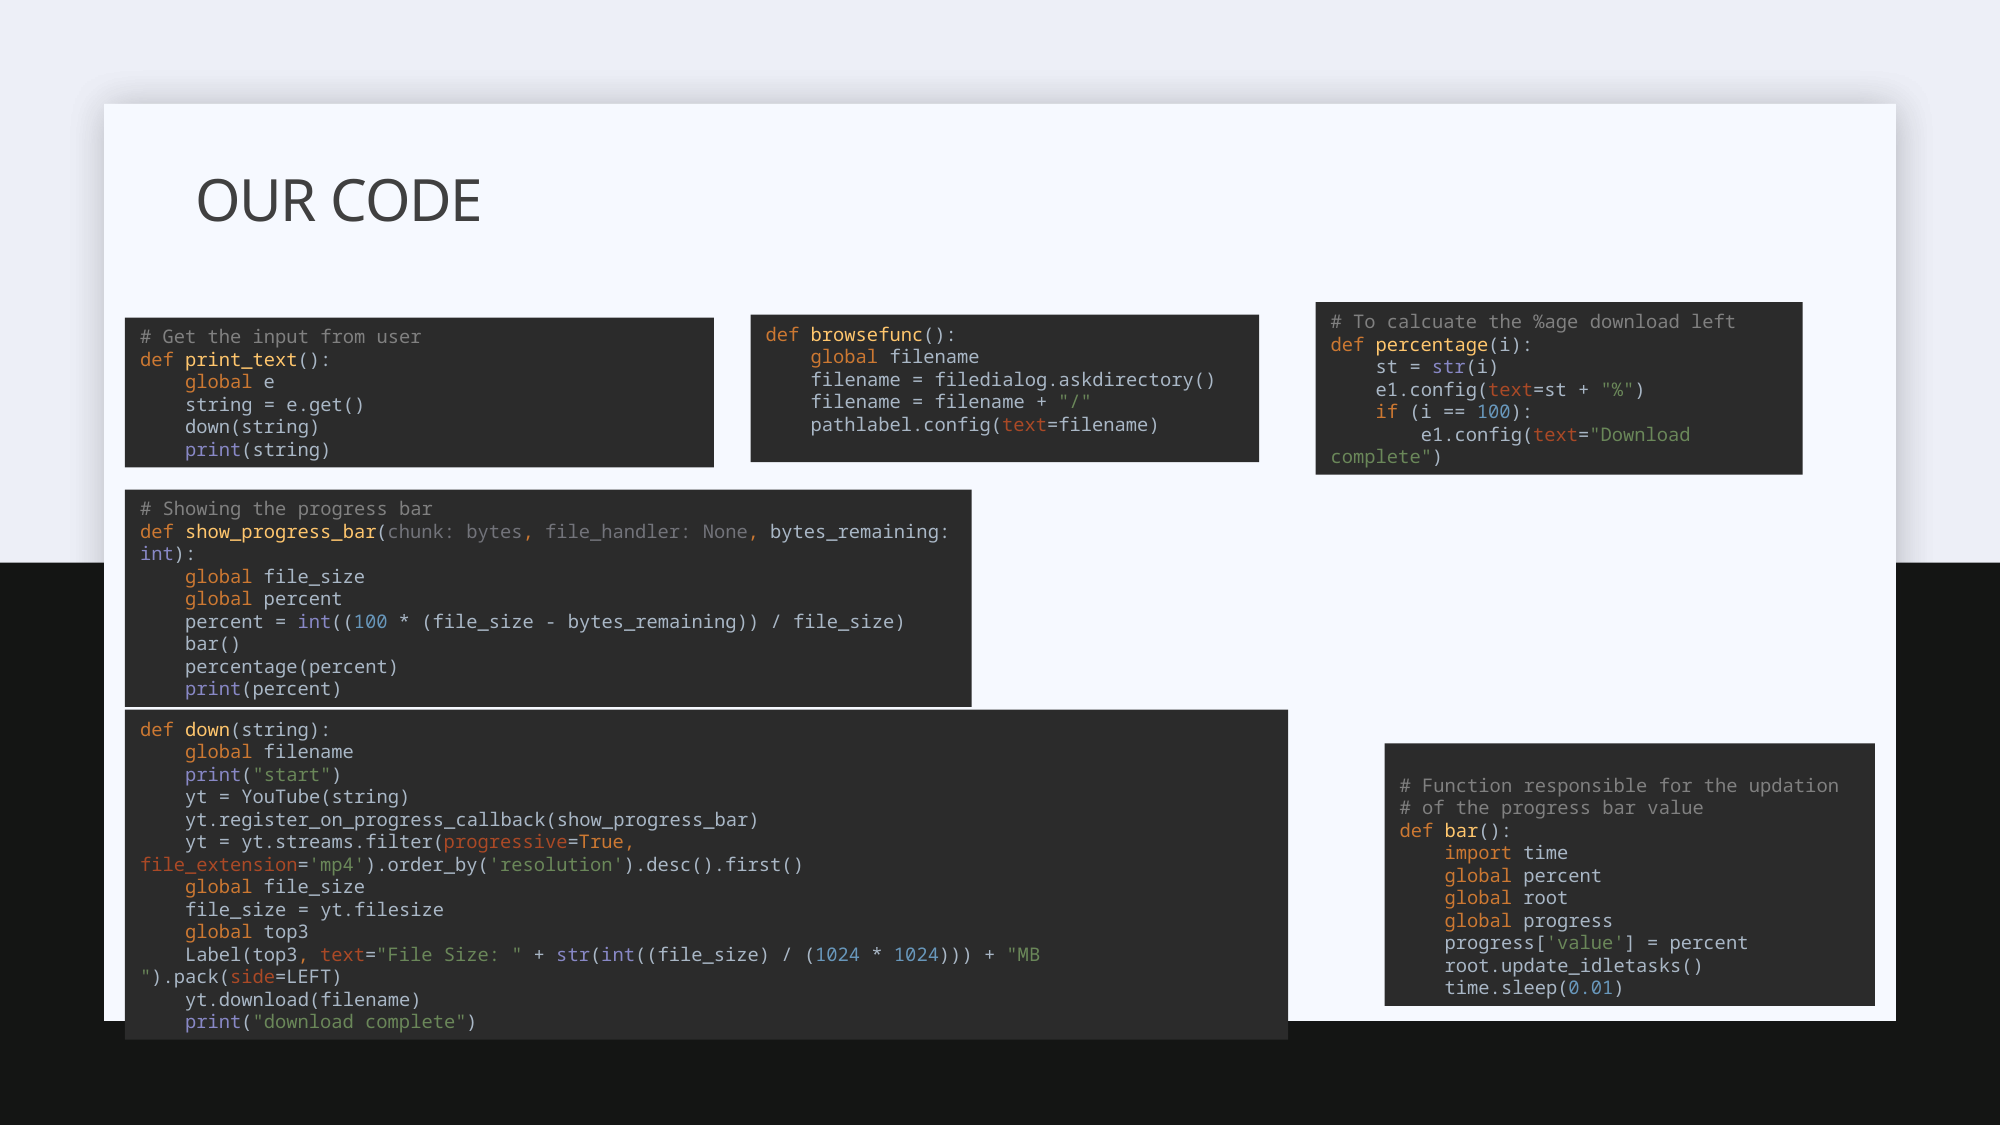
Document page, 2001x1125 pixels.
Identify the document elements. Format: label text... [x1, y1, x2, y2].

text_box # Function responsible for the updation # of the progress bar value def bar(): import time global percent global root global progress progress['value'] = percent root.update_idletasks() time.sleep(0.01) [1384, 743, 1875, 1006]
text_box def down(string): global filename print("start") yt = YouTube(string) yt.register_on_progress_callback(show_progress_bar) yt = yt.streams.filter(progressive=True, file_extension='mp4').order_by('resolution').desc().first() global file_size file_size = yt.filesize global top3 Label(top3, text="File Size: " + str(int((file_size) / (1024 * 1024))) + "MB ").pack(side=LEFT) yt.download(filename) print("download complete") [124, 709, 1289, 1040]
text_box # To calcuate the %age download left def percentage(i): st = str(i) e1.config(text=st + "%") if (i == 100): e1.config(text="Download complete") [1315, 302, 1803, 475]
text_box def browsefunc(): global filename filename = filedialog.askdirectory() filename = filename + "/" pathlabel.config(text=filename) [750, 314, 1260, 463]
text_box # Showing the progress bar def show_progress_bar(chunk: bytes, file_handler: None, bytes_remaining: int): global file_size global percent percent = int((100 * (file_size - bytes_remaining)) / file_size) bar() percentage(percent) print(percent) [124, 489, 972, 707]
title OUR code [180, 154, 1830, 251]
text_box # Get the input from user def print_text(): global e string = e.get() down(string) print(string) [124, 317, 714, 468]
